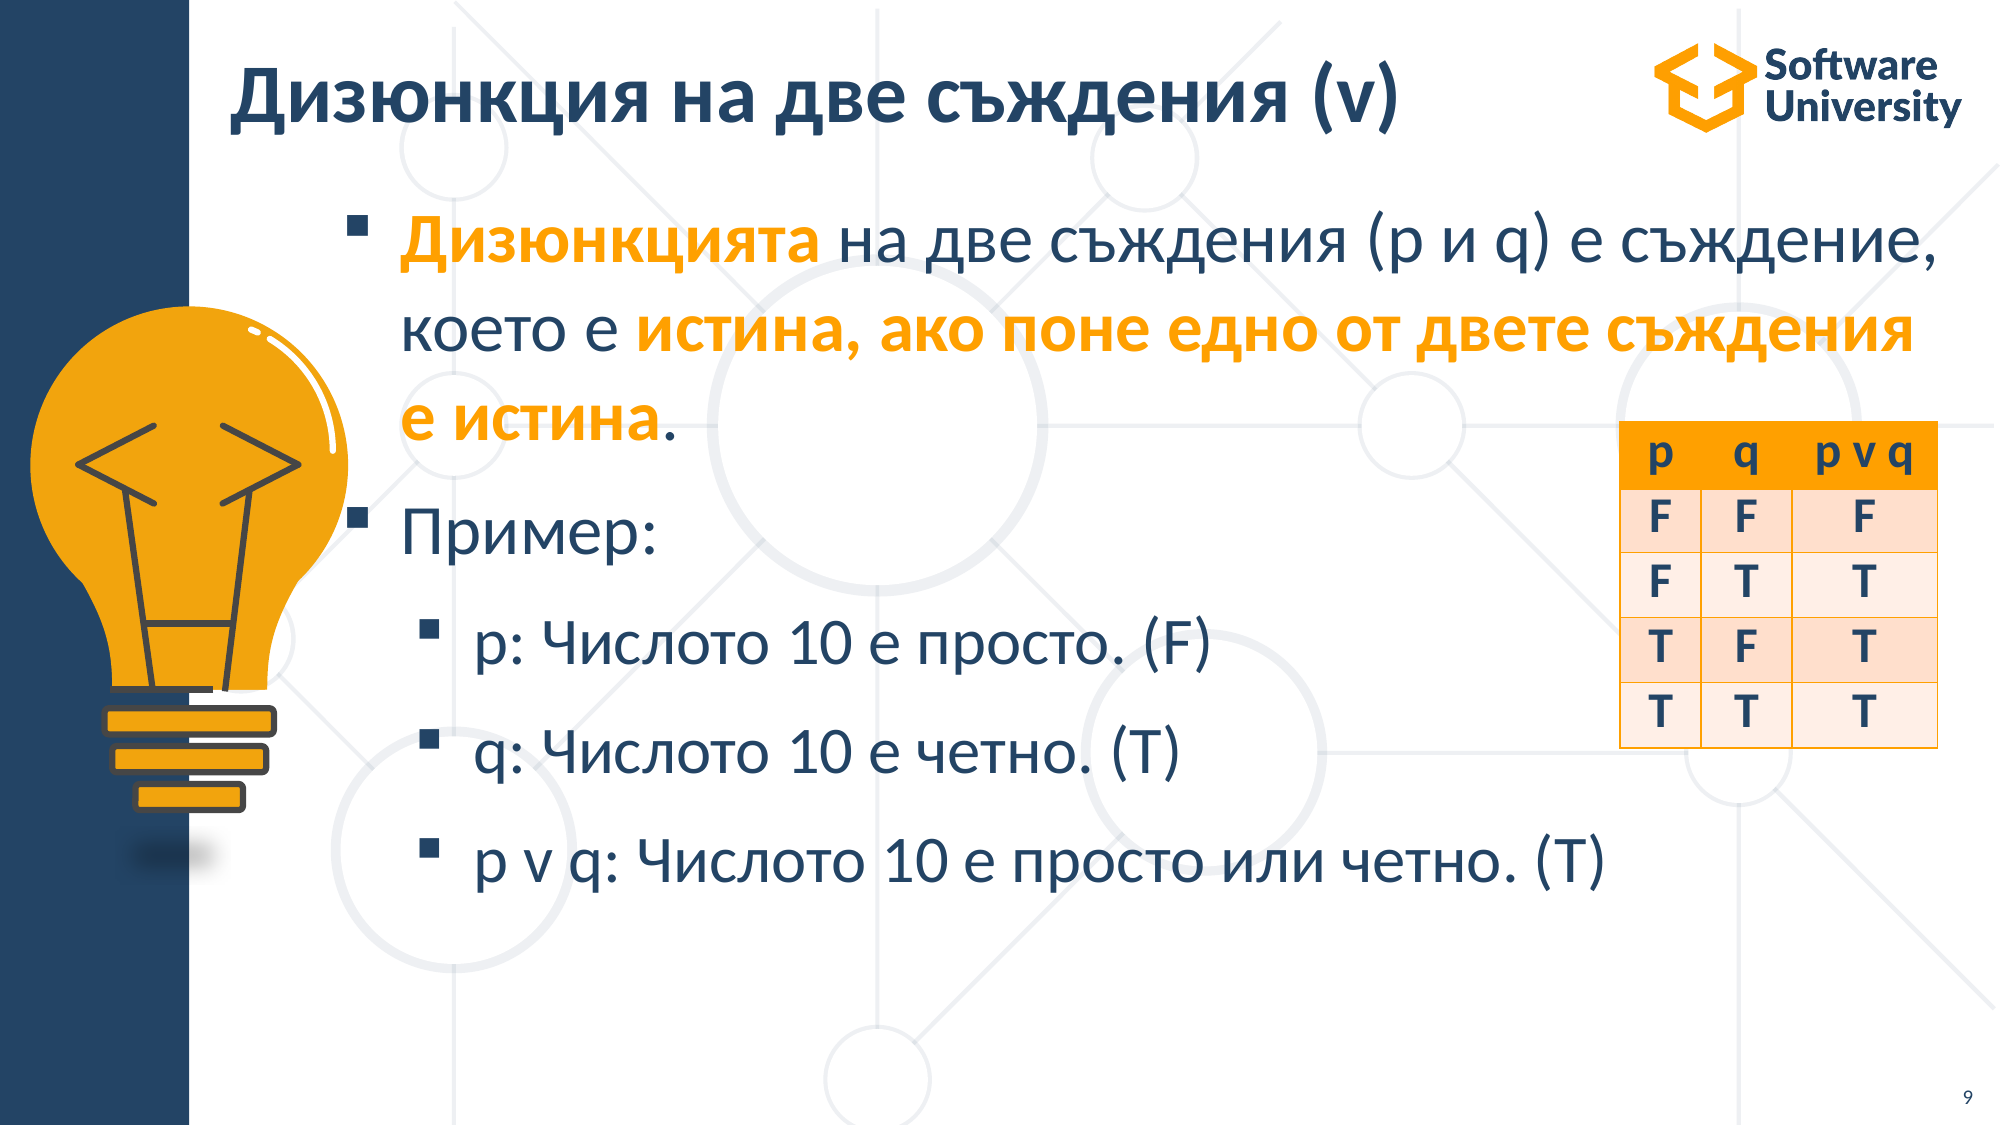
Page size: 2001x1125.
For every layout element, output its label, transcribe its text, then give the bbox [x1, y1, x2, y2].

table_cell T [1793, 618, 1937, 682]
table_cell T [1621, 618, 1700, 682]
table_cell T [1702, 683, 1791, 747]
table_cell T [1702, 553, 1791, 617]
table_header q [1702, 423, 1791, 485]
table_cell F [1793, 490, 1937, 552]
table_cell T [1793, 683, 1937, 747]
slide_number 9 [1927, 1067, 1989, 1117]
title Дизюнкция на две съждения (v) [212, 16, 1628, 162]
table_cell F [1702, 490, 1791, 552]
table_cell F [1702, 618, 1791, 682]
table_header p [1621, 423, 1700, 485]
table_cell T [1793, 553, 1937, 617]
table_cell T [1621, 683, 1700, 747]
list Дизюнкцията на две съждения (p и q) е съждение, което е истина, ако поне едно от двете съждения е истина. Пример: p: Числото 10 е просто. (F) q: Числото 10 е четно. (T) p v q: Числото 10 е просто или четно. (T) [323, 181, 1986, 1092]
table_cell F [1621, 490, 1700, 552]
table_cell F [1621, 553, 1700, 617]
table_header p v q [1793, 423, 1937, 485]
picture [1641, 31, 1973, 145]
